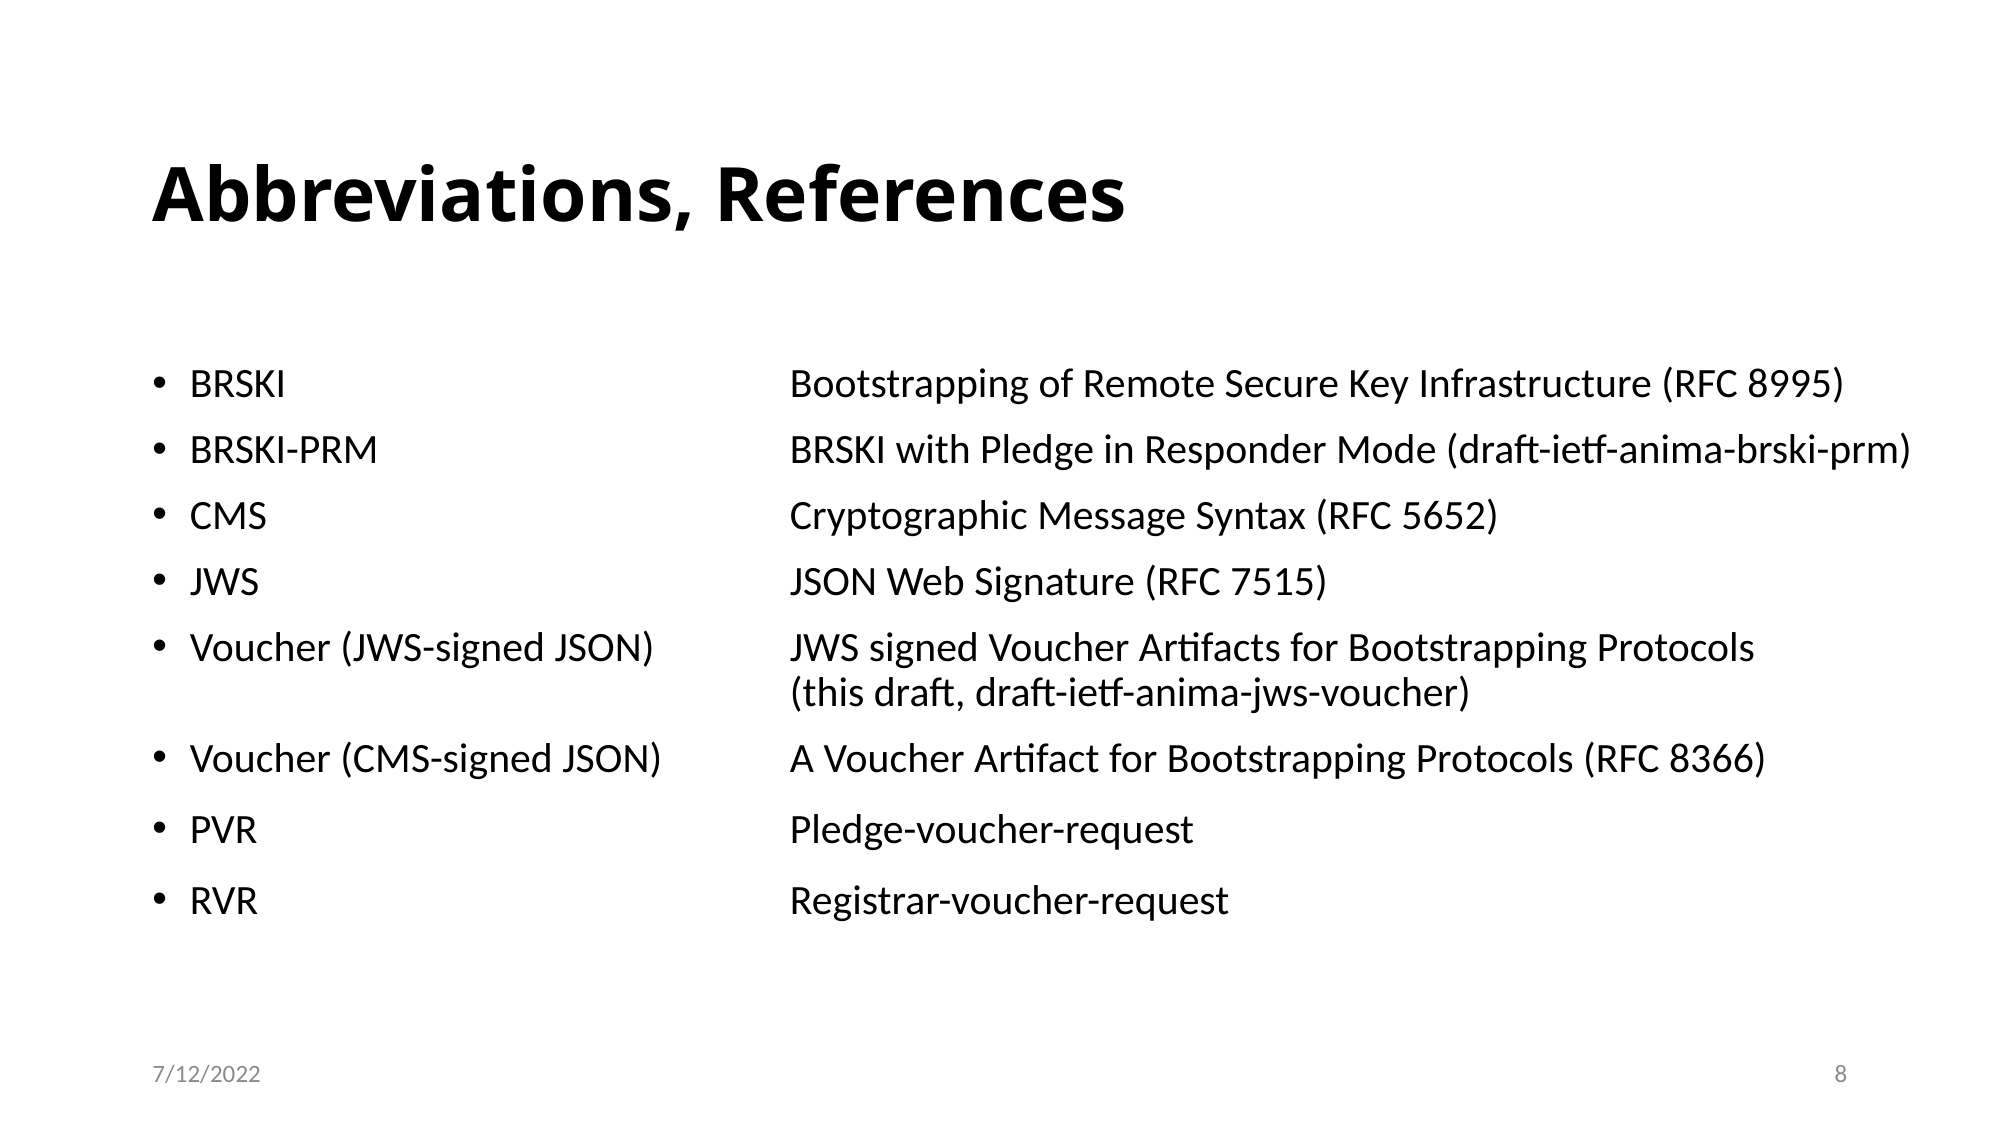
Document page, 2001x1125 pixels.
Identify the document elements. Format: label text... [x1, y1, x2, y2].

title Abbreviations, References [137, 88, 1863, 306]
text_box 7/12/2022 [137, 1042, 588, 1103]
text_box 8 [1412, 1042, 1863, 1103]
list BRSKI Bootstrapping of Remote Secure Key Infrastructure (RFC 8995) BRSKI-PRM BRSKI with Pledge in Responder Mode (draft-ietf-anima-brski-prm) CMS Cryptographic Message Syntax (RFC 5652) JWS JSON Web Signature (RFC 7515) Voucher (JWS-signed JSON) JWS signed Voucher Artifacts for Bootstrapping Protocols (this draft, draft-ietf-anima-jws-voucher) Voucher (CMS-signed JSON) A Voucher Artifact for Bootstrapping Protocols (RFC 8366) PVR Pledge-voucher-request RVR Registrar-voucher-request [137, 354, 1946, 854]
